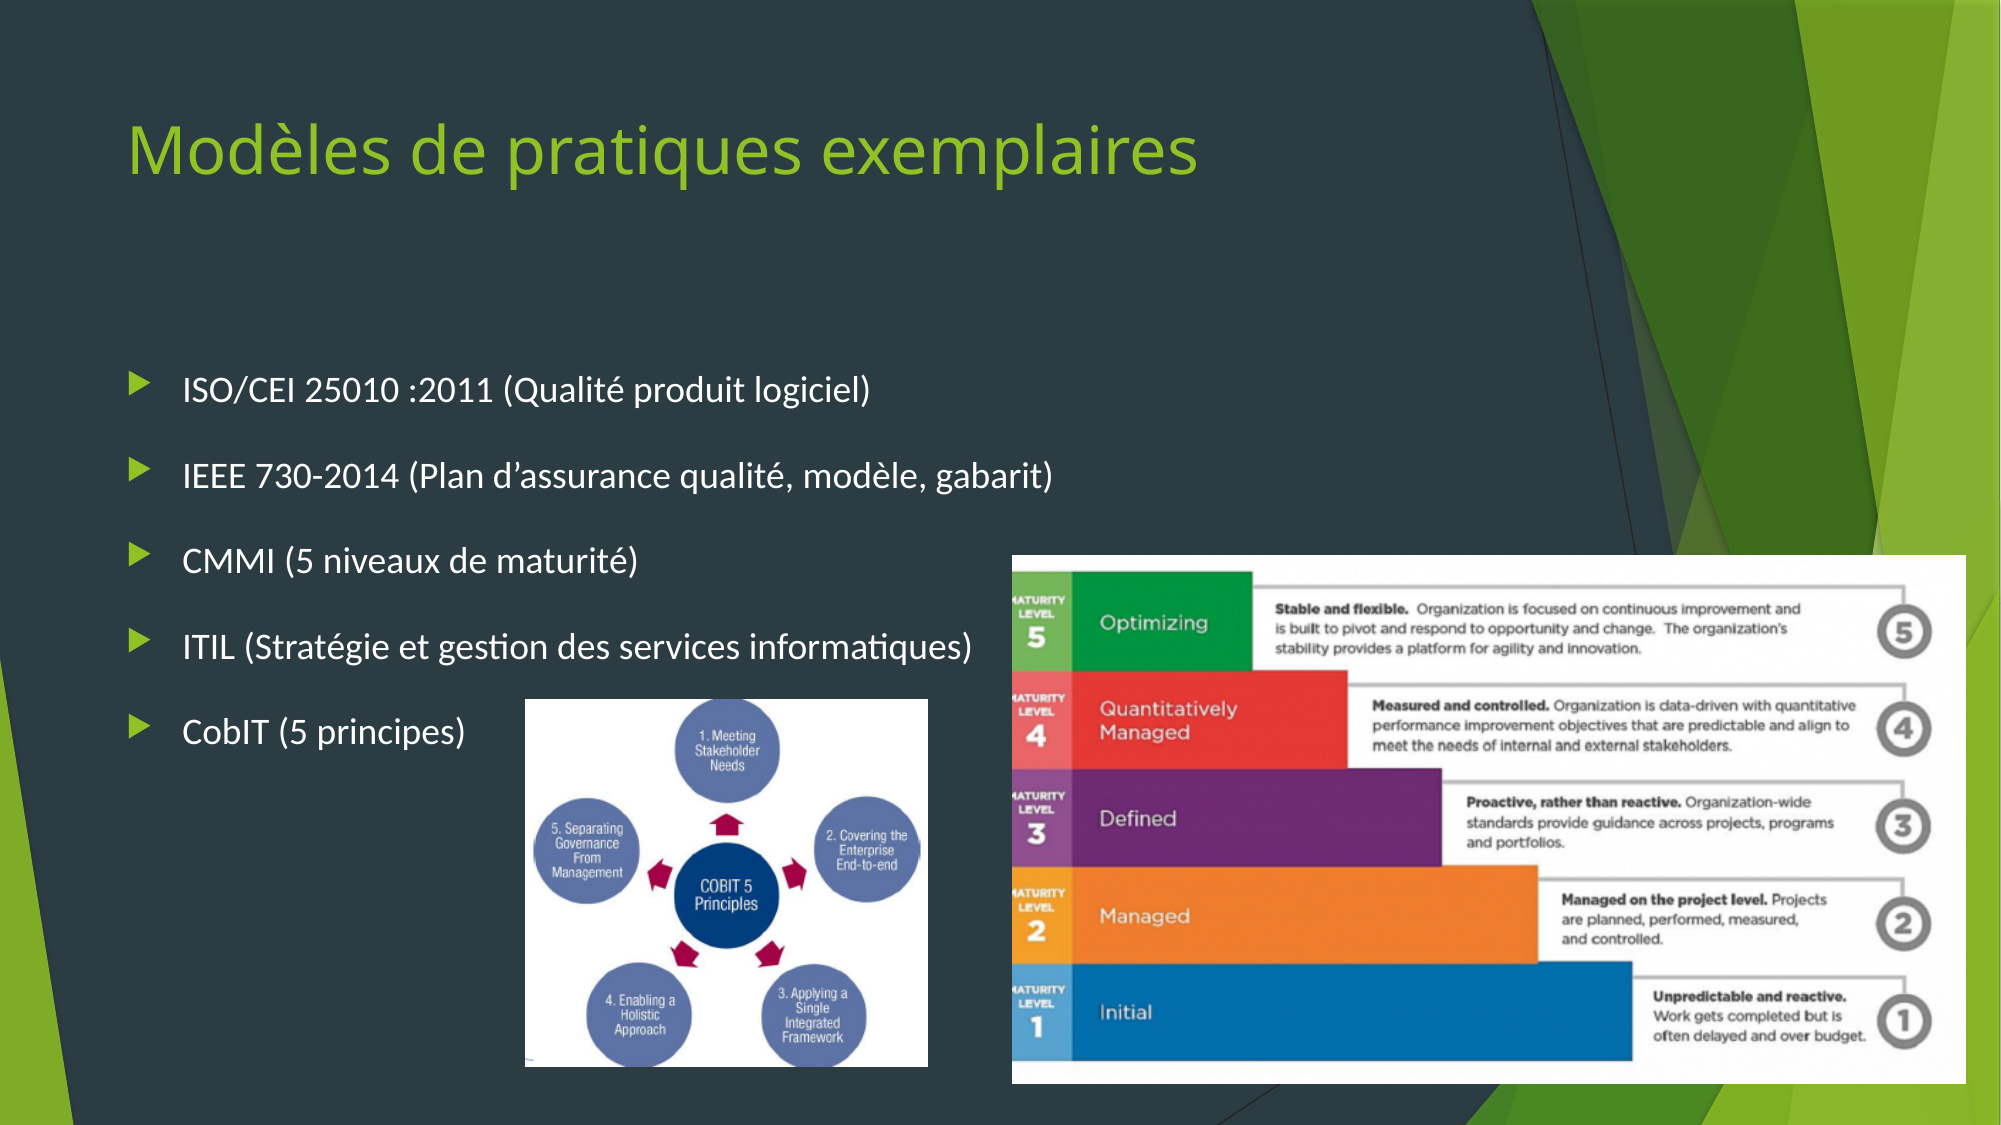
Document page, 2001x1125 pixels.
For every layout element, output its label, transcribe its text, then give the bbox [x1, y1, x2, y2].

title Modèles de pratiques exemplaires [111, 99, 1522, 317]
picture [524, 698, 929, 1068]
picture [1011, 555, 1967, 1085]
list ISO/CEI 25010 :2011 (Qualité produit logiciel) IEEE 730-2014 (Plan d’assurance qualité, modèle, gabarit) CMMI (5 niveaux de maturité) ITIL (Stratégie et gestion des services informatiques) CobIT (5 principes) [111, 354, 1522, 992]
